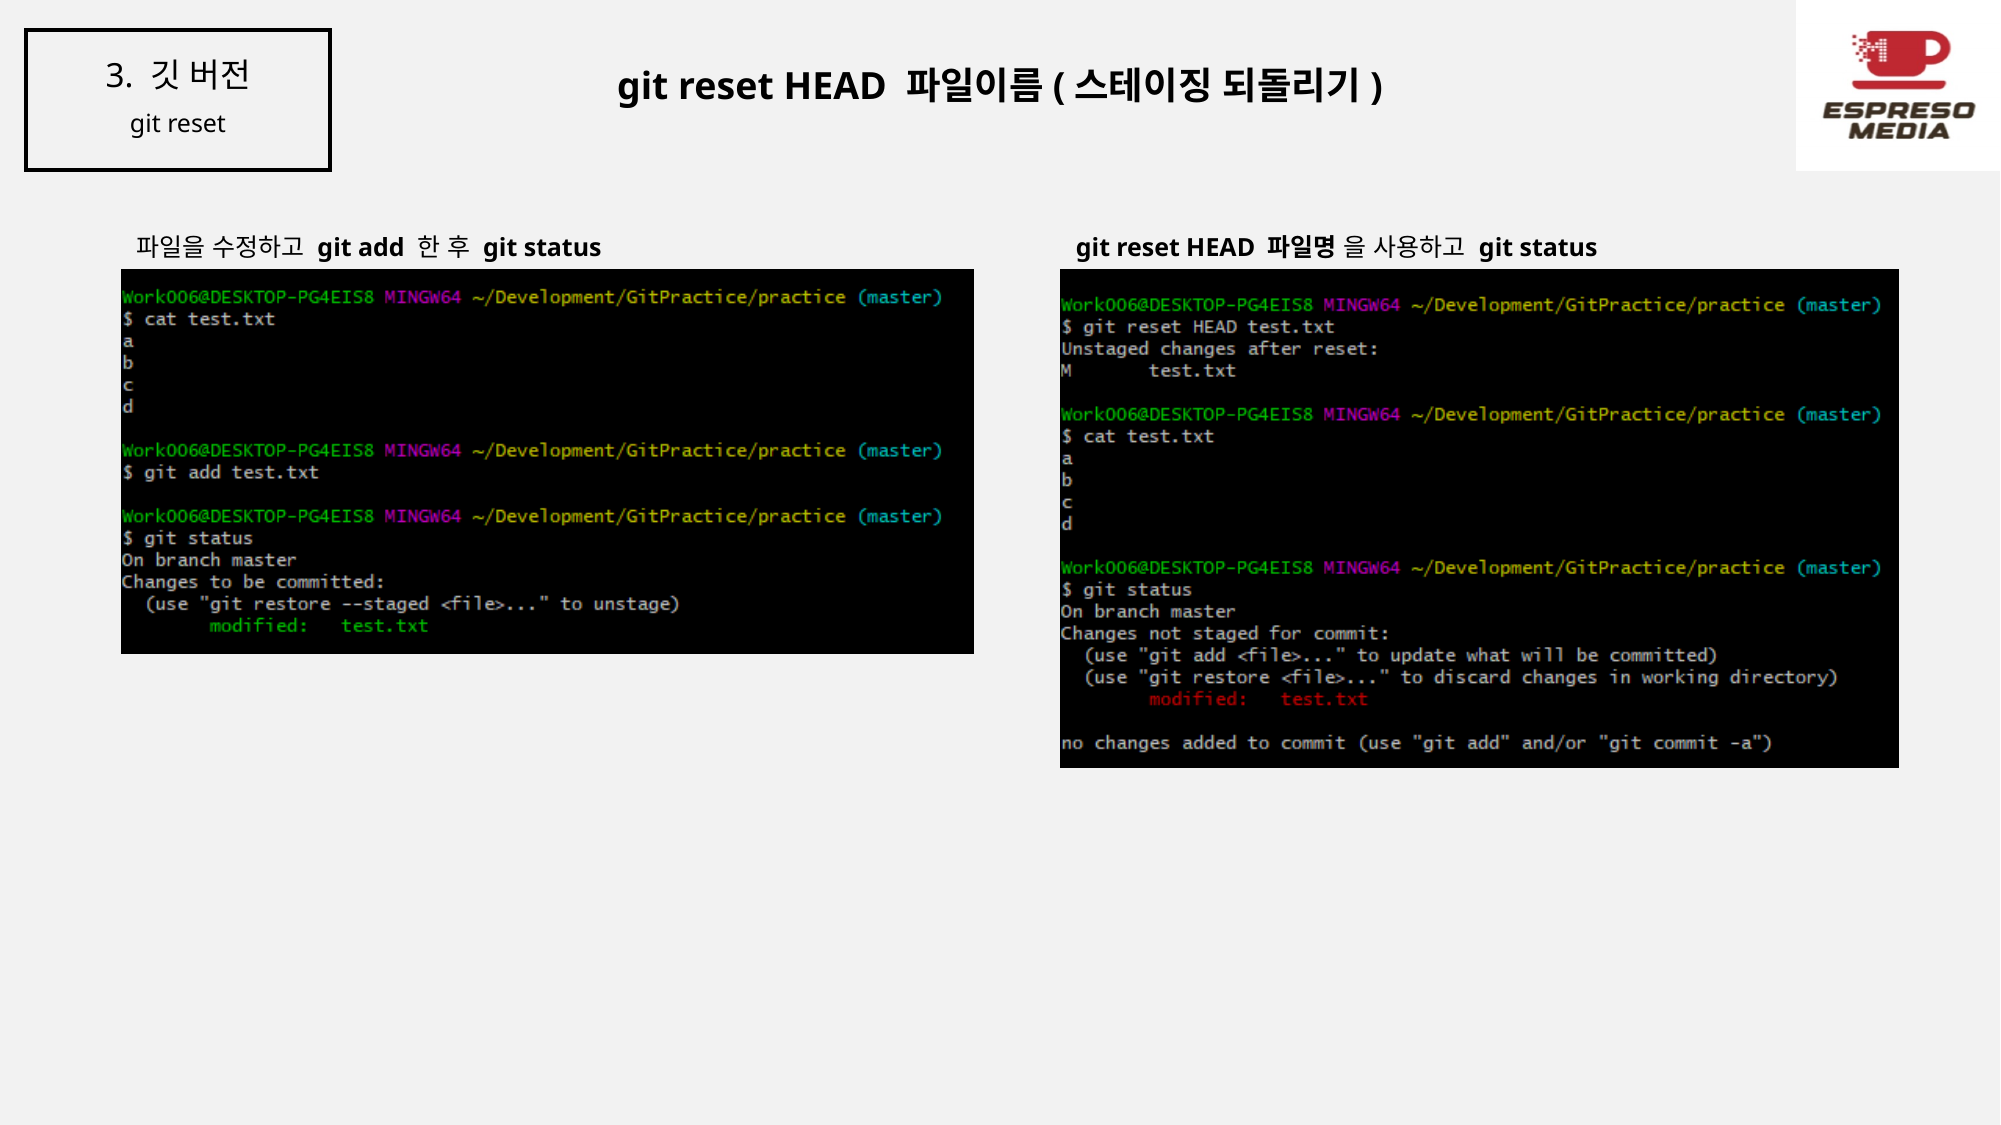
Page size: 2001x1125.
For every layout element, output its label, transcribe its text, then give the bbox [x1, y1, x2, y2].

text_box 파일을 수정하고 git add 한 후 git status [121, 224, 751, 269]
picture [1060, 269, 1899, 768]
picture [121, 269, 974, 654]
text_box git reset HEAD 파일명 을 사용하고 git status [1060, 224, 1690, 269]
text_box git reset HEAD 파일이름(스테이징 되돌리기) [541, 55, 1459, 115]
picture [1796, 0, 2000, 171]
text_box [26, 29, 330, 171]
